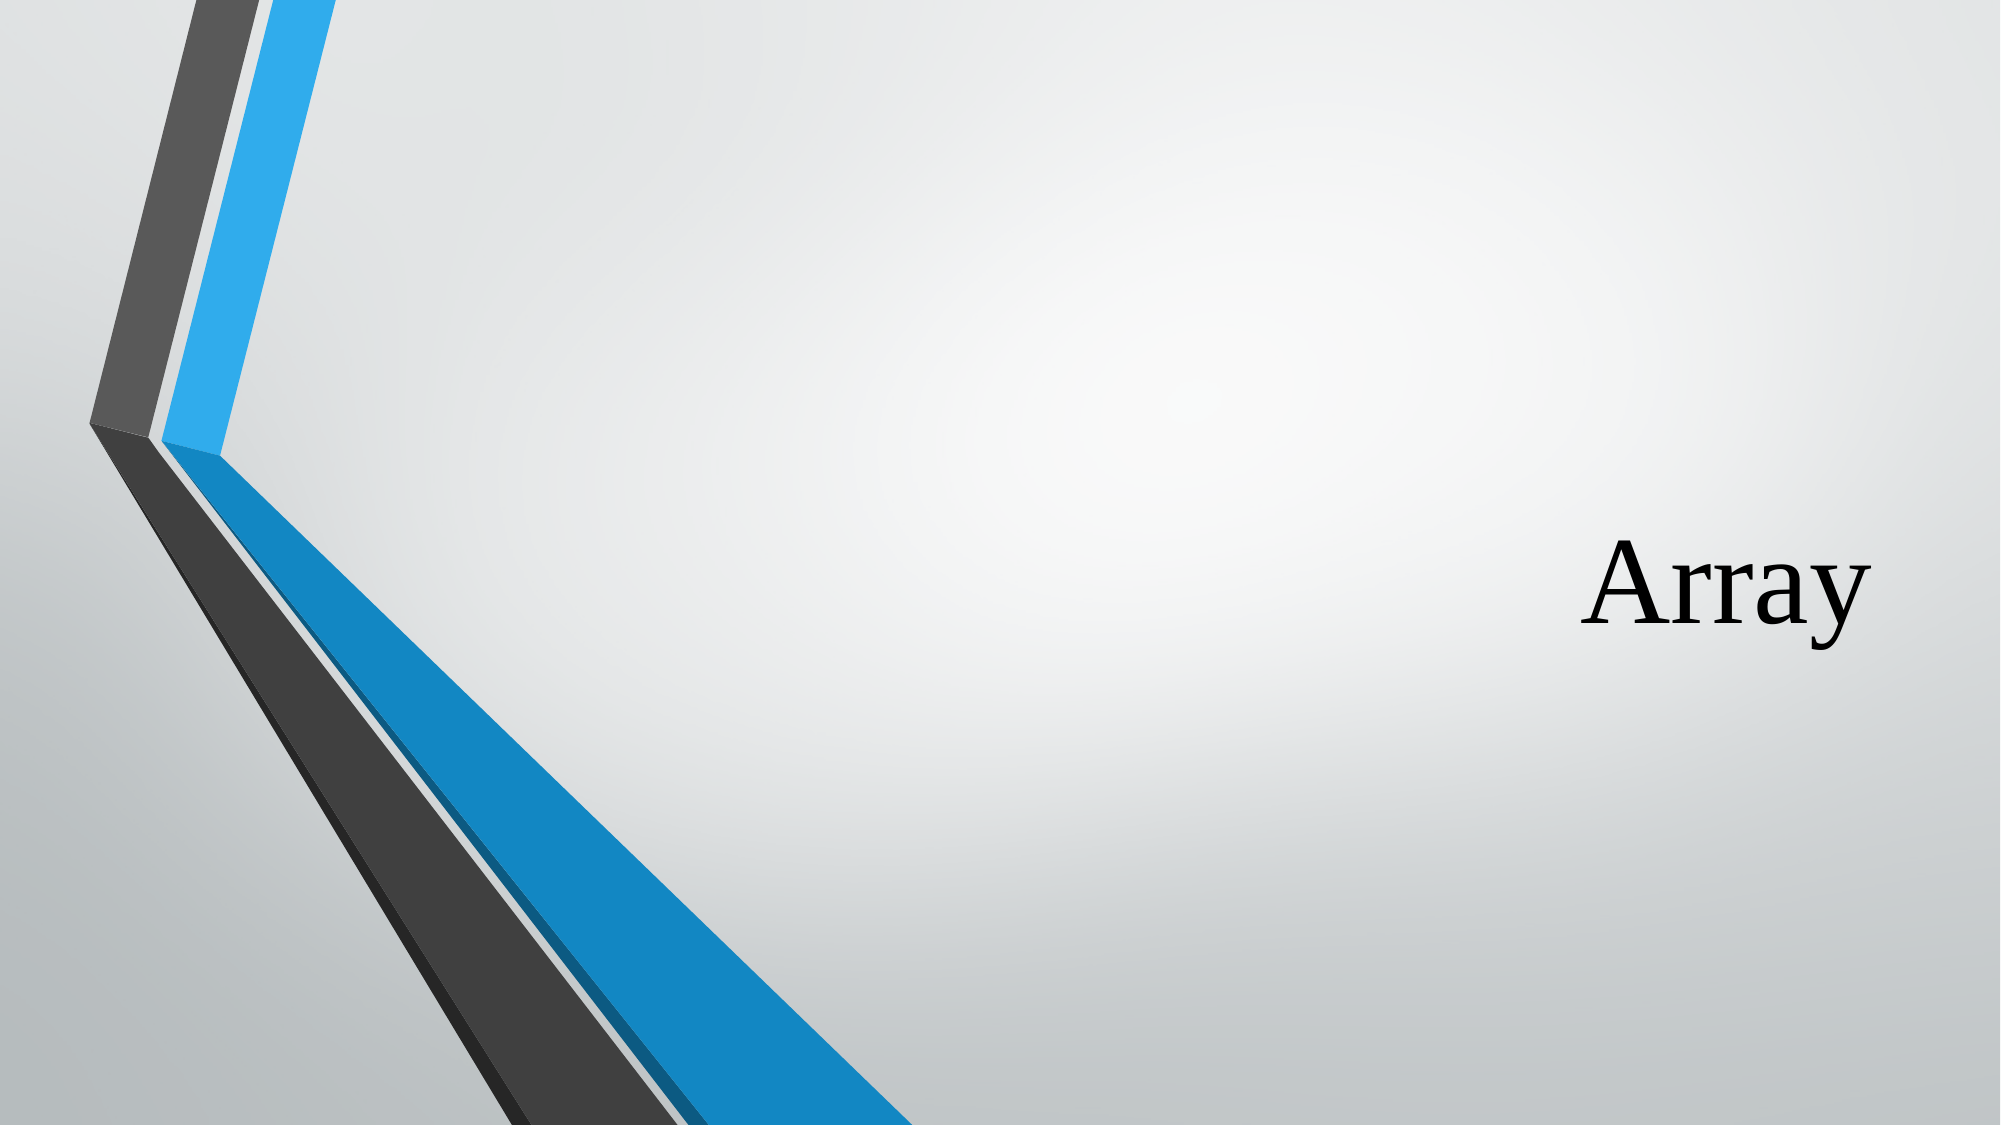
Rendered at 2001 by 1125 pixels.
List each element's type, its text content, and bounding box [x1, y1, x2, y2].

title Array [480, 226, 1887, 656]
